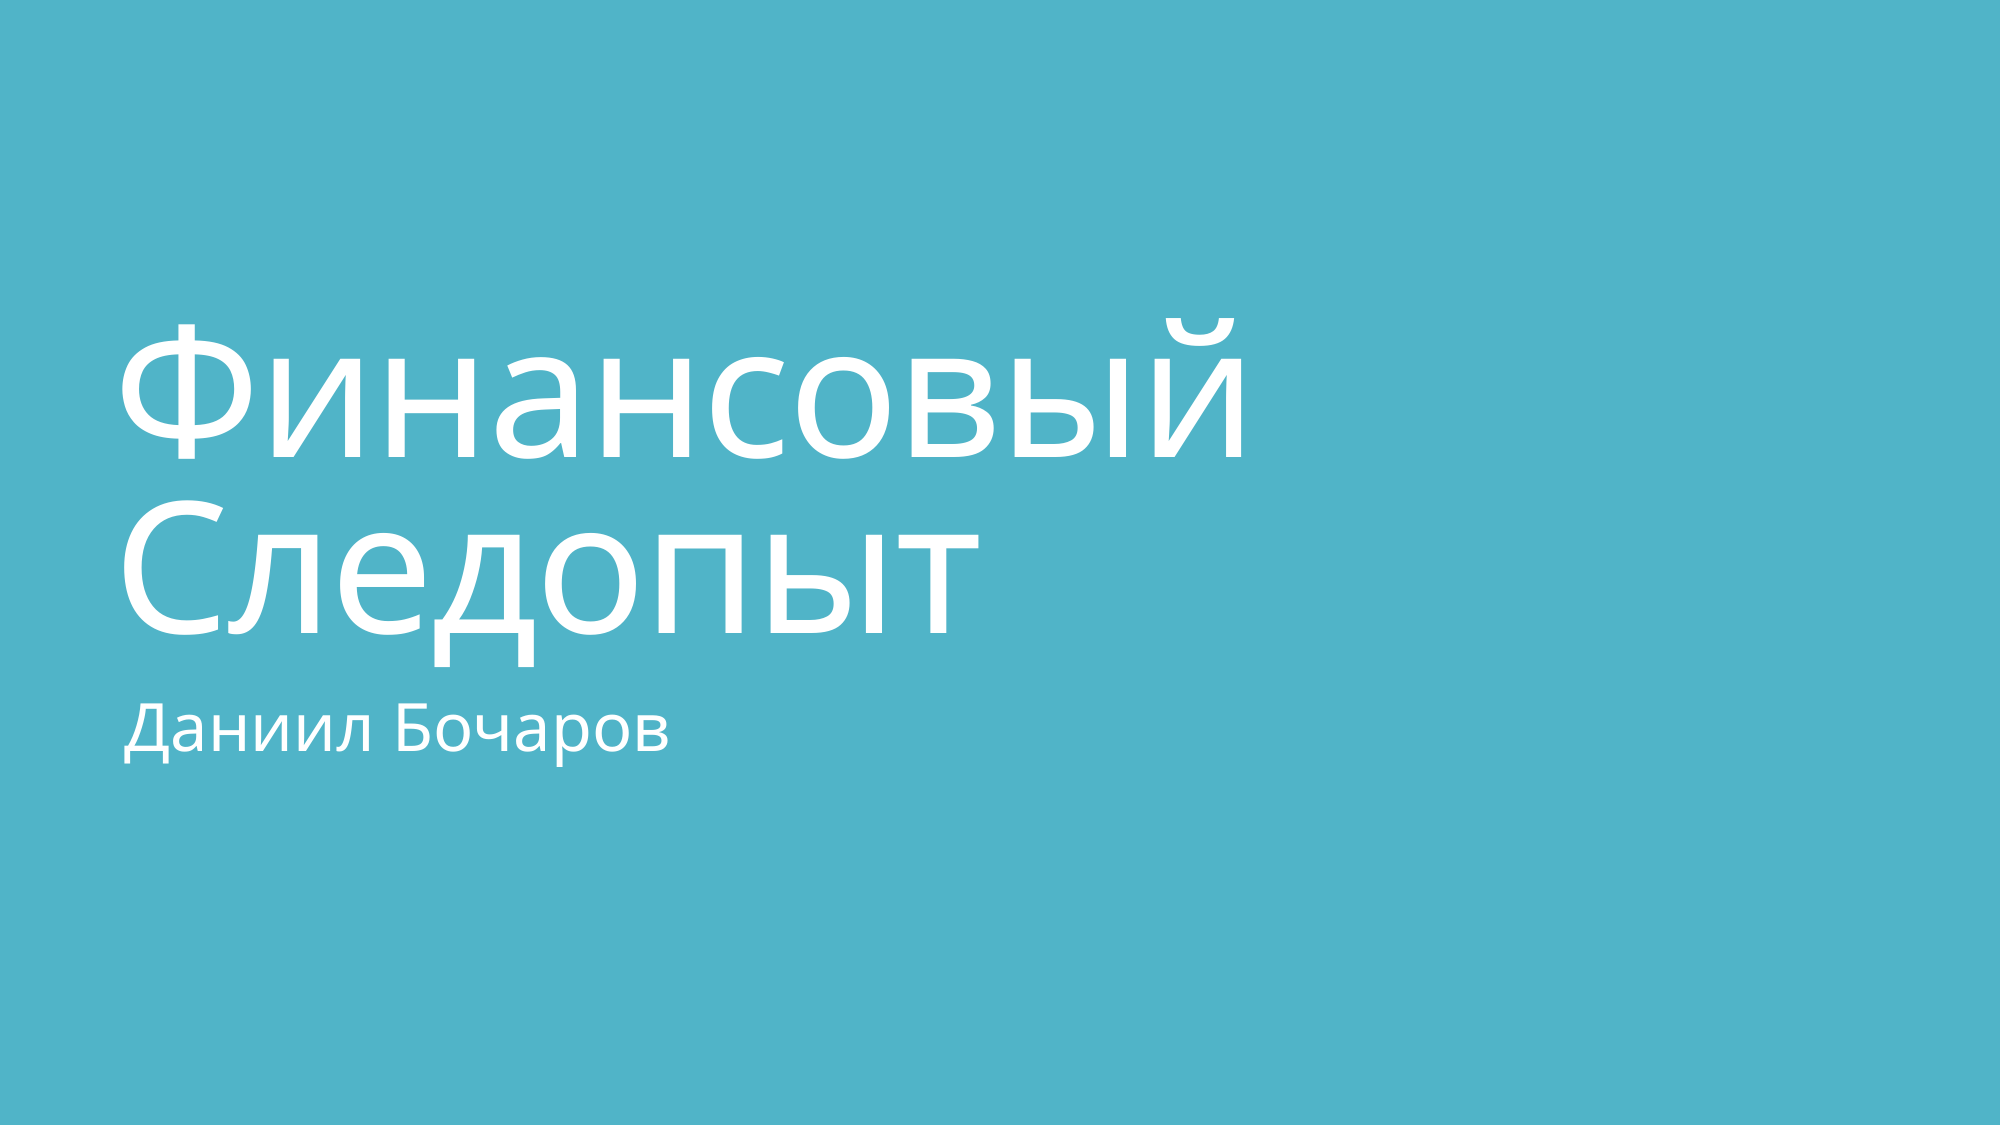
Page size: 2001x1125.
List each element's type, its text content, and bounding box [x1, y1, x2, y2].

subtitle Даниил Бочаров [109, 690, 1624, 961]
title Финансовый Следопыт [98, 126, 1868, 677]
